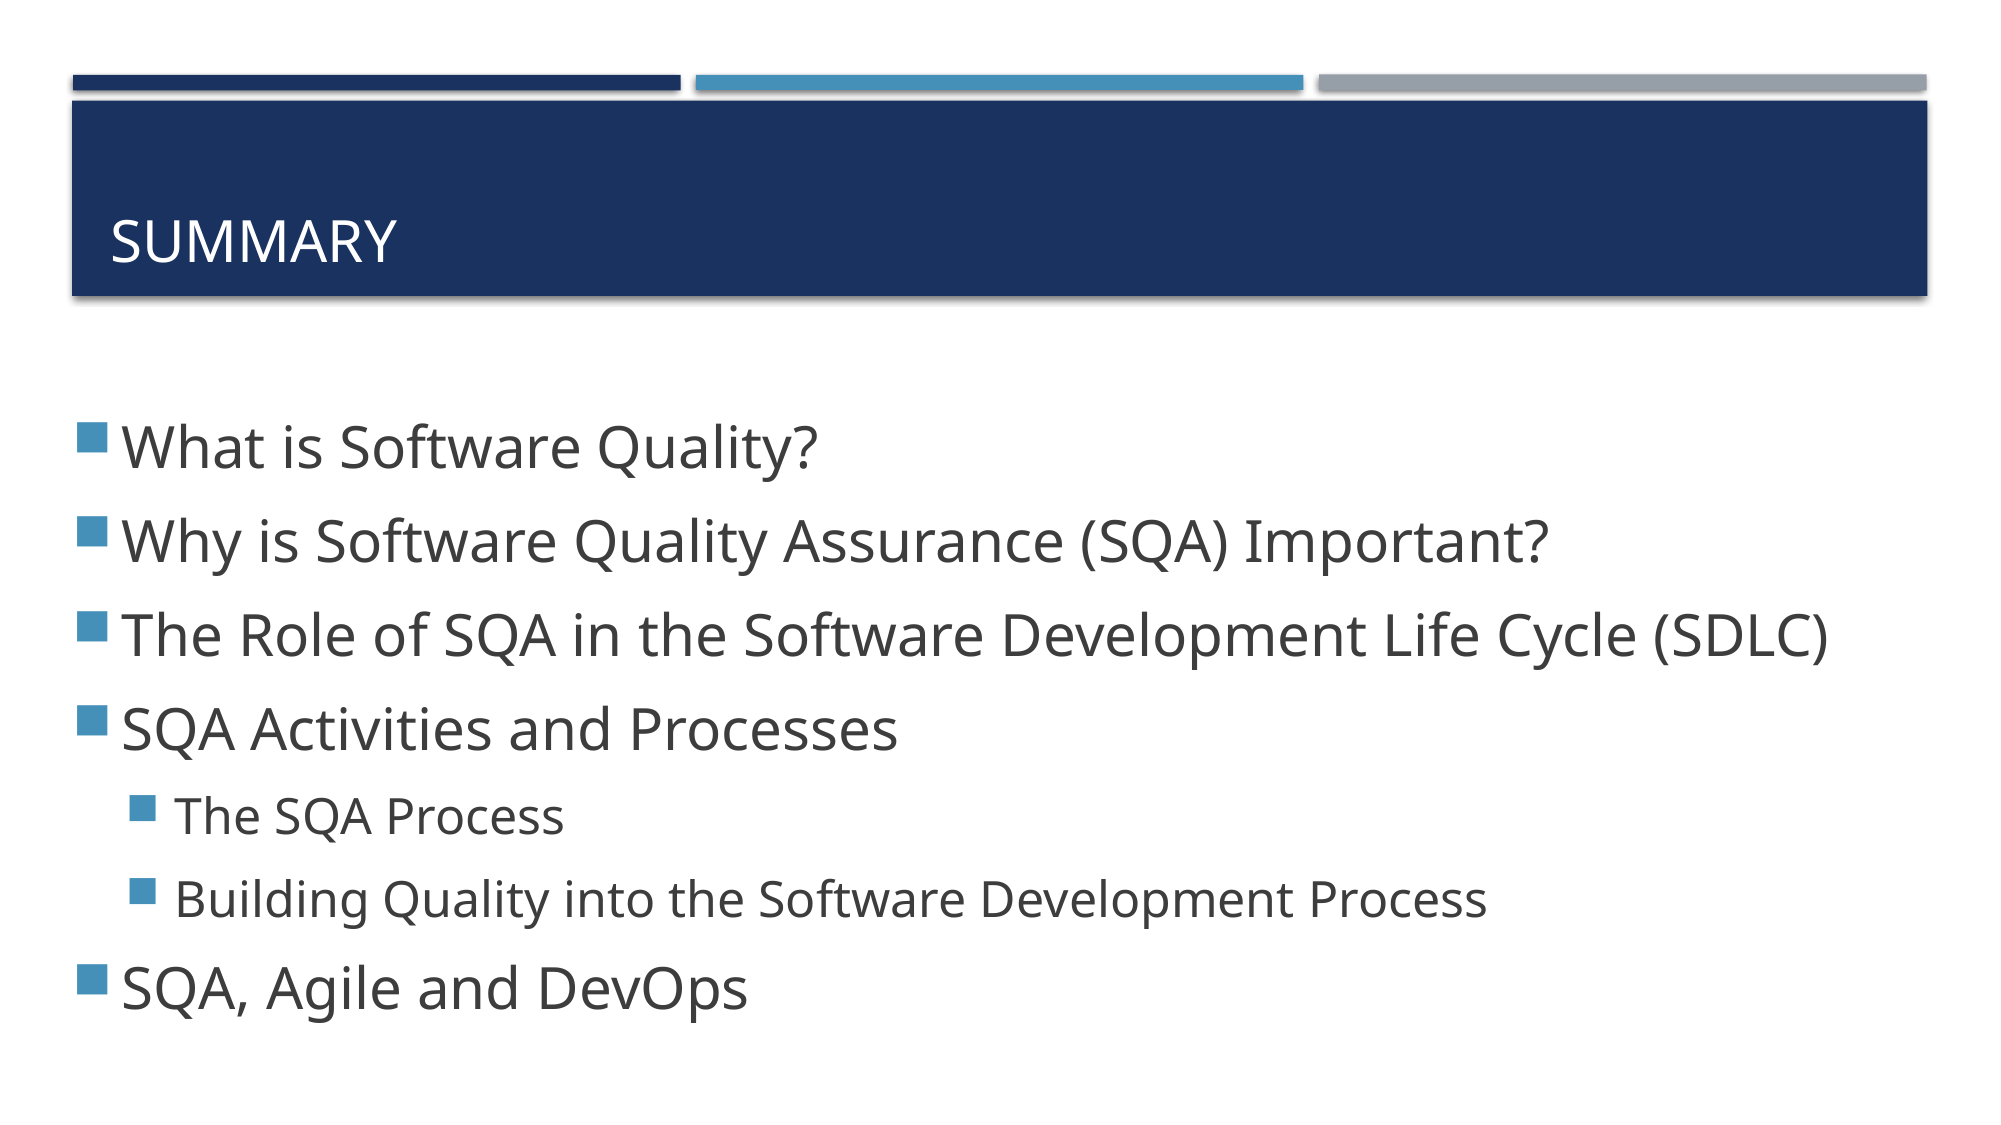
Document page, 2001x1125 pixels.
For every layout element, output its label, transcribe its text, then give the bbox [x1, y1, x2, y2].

title Summary [95, 115, 1905, 282]
list What is Software Quality? Why is Software Quality Assurance (SQA) Important? The Role of SQA in the Software Development Life Cycle (SDLC) SQA Activities and Processes The SQA Process Building Quality into the Software Development Process SQA, Agile and DevOps [56, 343, 1944, 1089]
